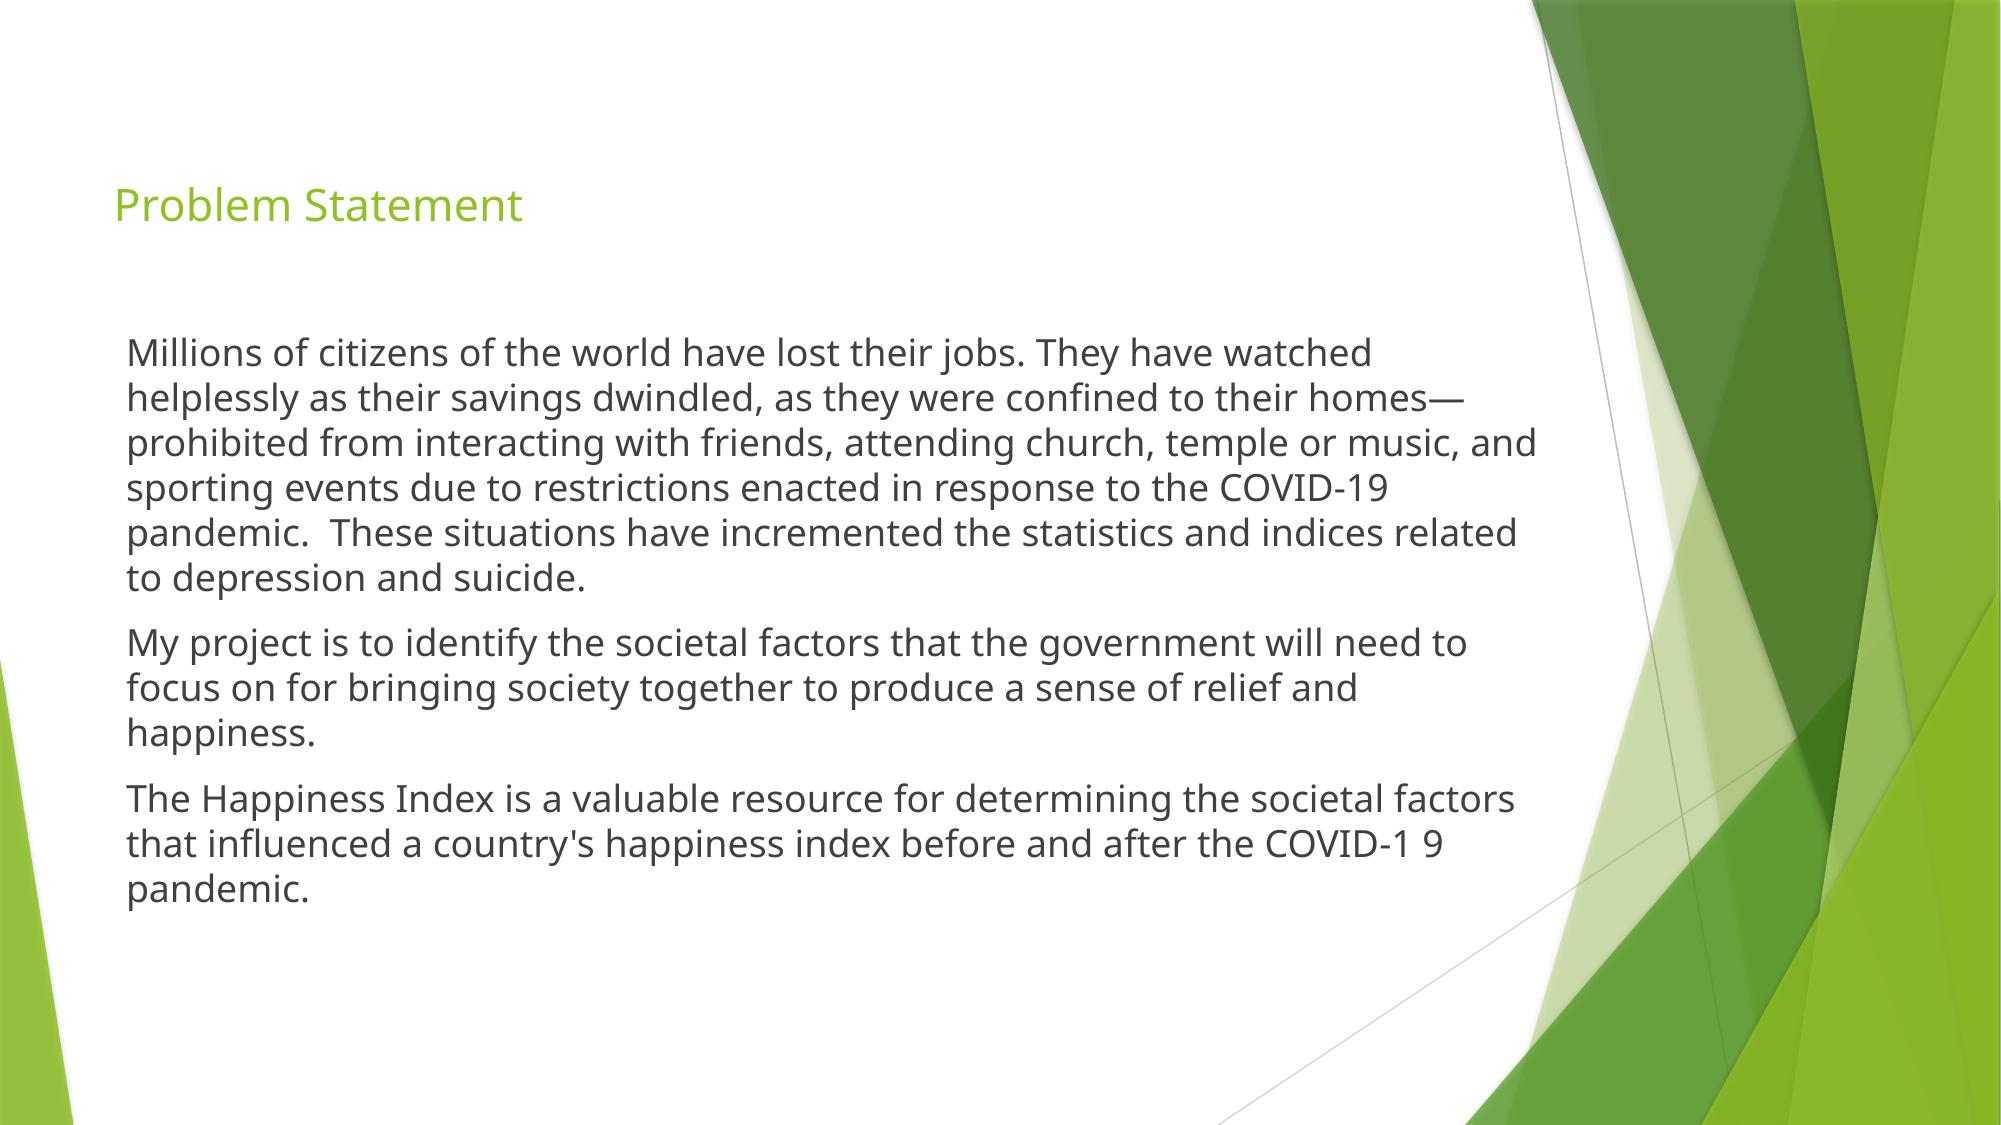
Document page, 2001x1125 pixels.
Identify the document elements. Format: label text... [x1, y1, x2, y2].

list Millions of citizens of the world have lost their jobs. They have watched helplessly as their savings dwindled, as they were confined to their homes—prohibited from interacting with friends, attending church, temple or music, and sporting events due to restrictions enacted in response to the COVID-19 pandemic. These situations have incremented the statistics and indices related to depression and suicide. My project is to identify the societal factors that the government will need to focus on for bringing society together to produce a sense of relief and happiness. The Happiness Index is a valuable resource for determining the societal factors that influenced a country's happiness index before and after the COVID-1 9 pandemic. [111, 321, 1557, 992]
title Problem Statement [98, 115, 1509, 239]
